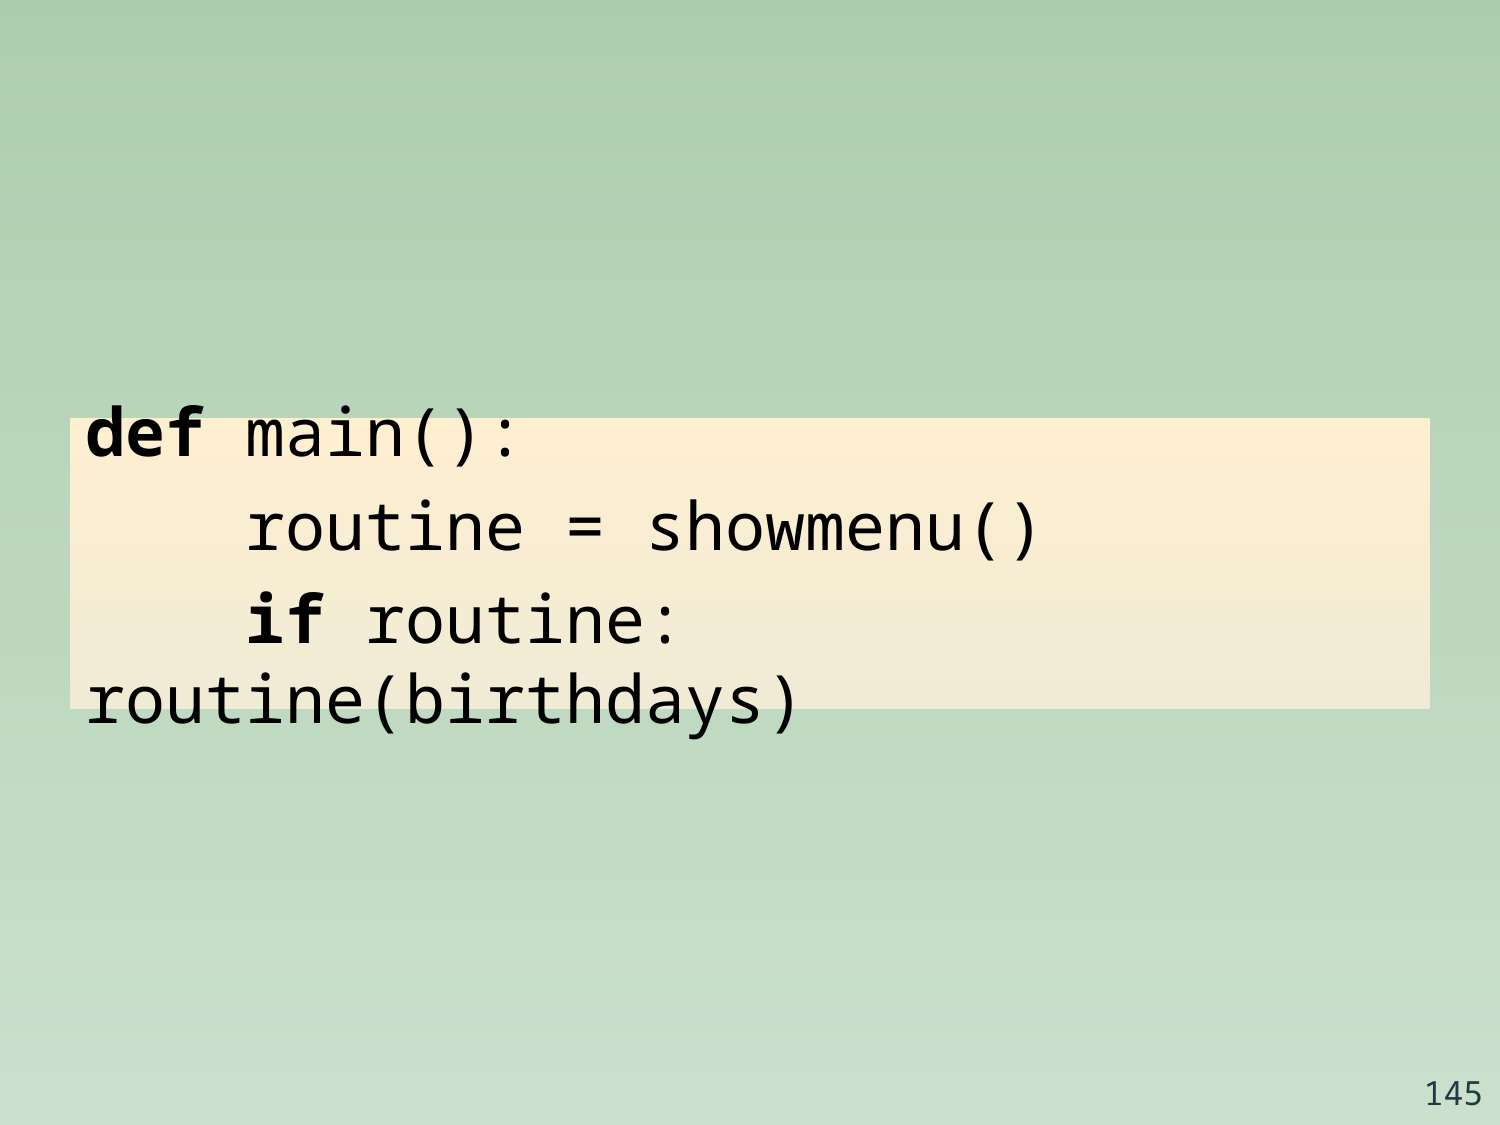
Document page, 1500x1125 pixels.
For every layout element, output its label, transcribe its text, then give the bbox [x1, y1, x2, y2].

subtitle def main(): routine = showmenu() if routine: routine(birthdays) [70, 418, 1430, 709]
slide_number 145 [1148, 1065, 1499, 1125]
